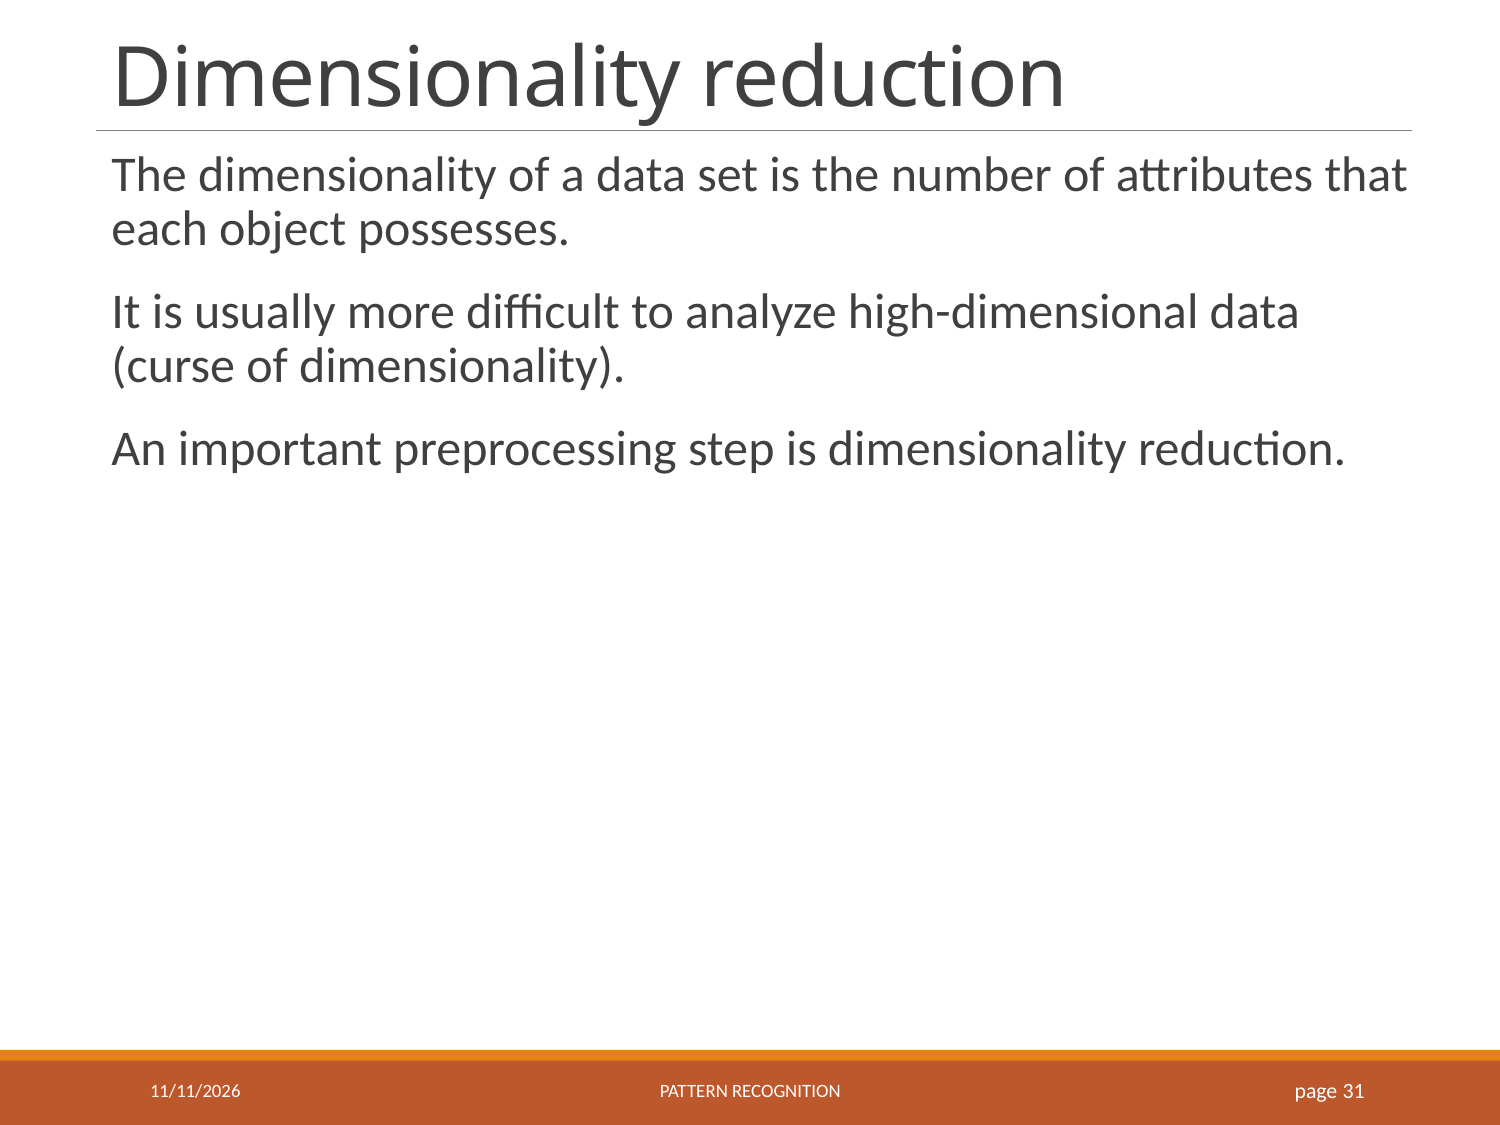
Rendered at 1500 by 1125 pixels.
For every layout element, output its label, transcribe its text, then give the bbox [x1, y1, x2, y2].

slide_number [135, 1059, 440, 1120]
slide_number page 31 [1218, 1059, 1380, 1120]
title Dimensionality reduction [96, 19, 1413, 131]
list The dimensionality of a data set is the number of attributes that each object possesses. It is usually more difficult to analyze high-dimensional data (curse of dimensionality). An important preprocessing step is dimensionality reduction. [96, 140, 1413, 1034]
footer Pattern recognition [453, 1059, 1047, 1120]
